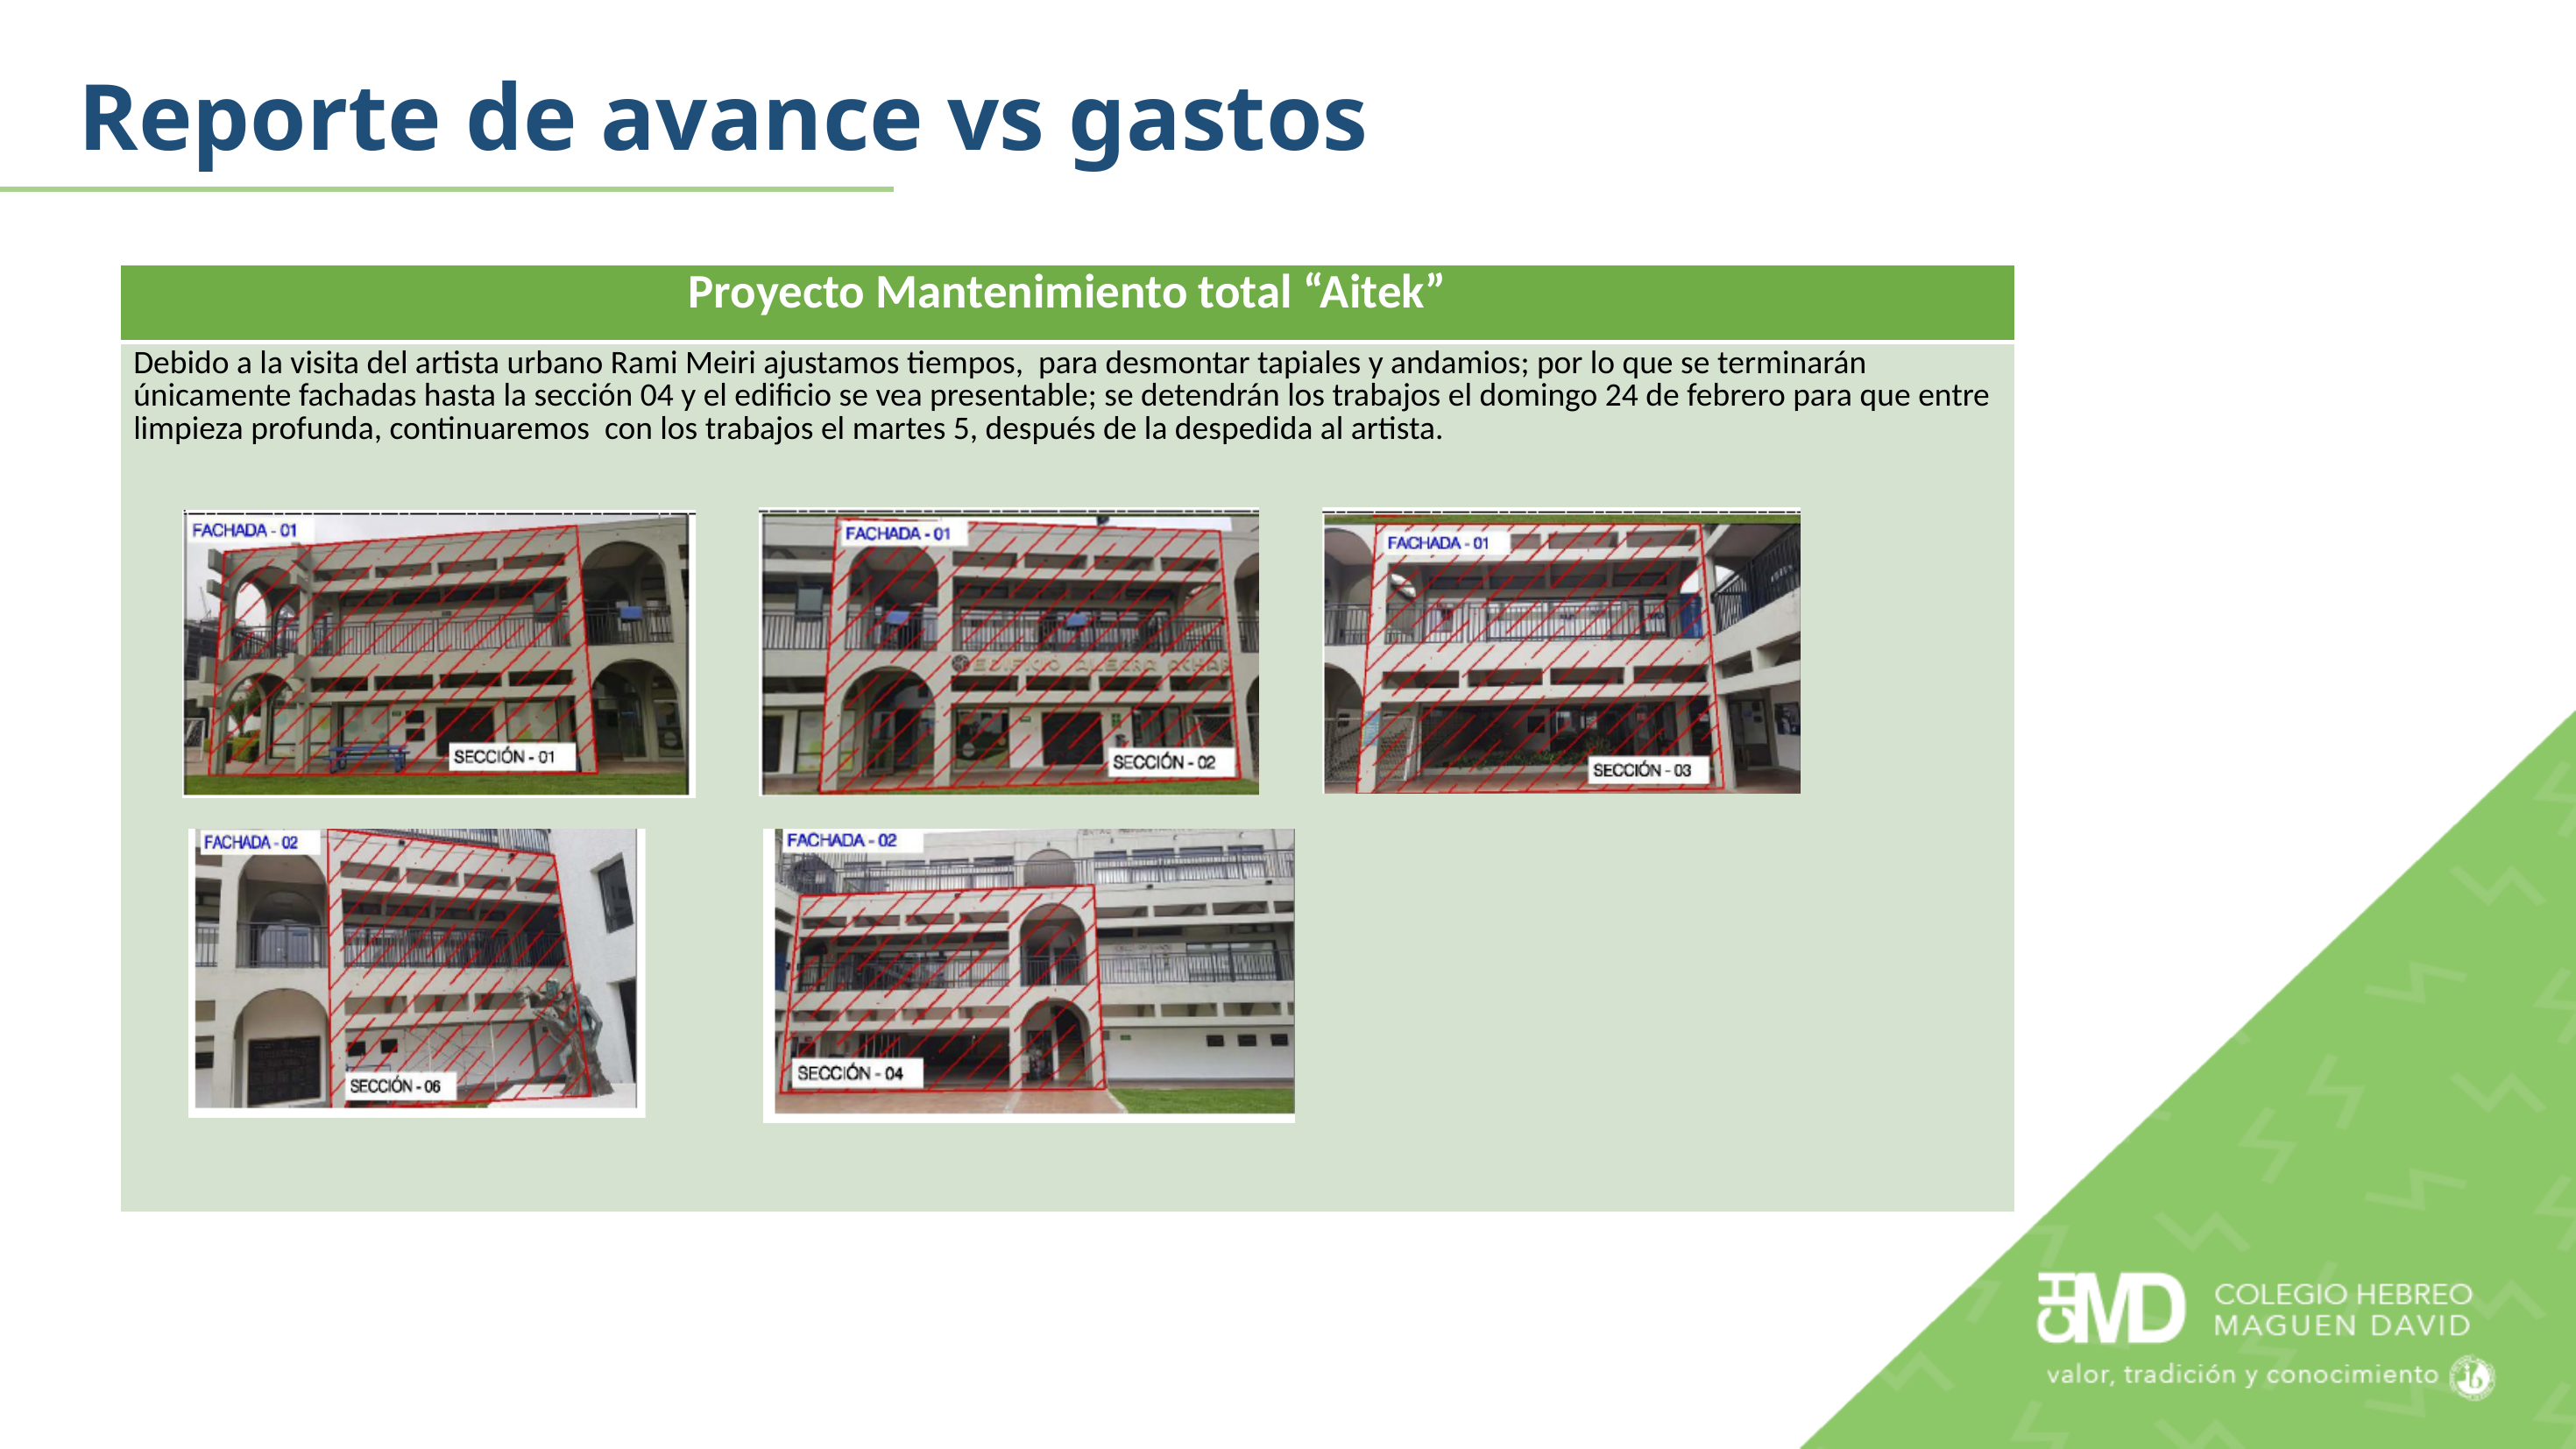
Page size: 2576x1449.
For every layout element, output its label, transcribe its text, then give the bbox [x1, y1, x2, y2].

picture [1322, 507, 2576, 1449]
picture [188, 829, 646, 1118]
picture [759, 507, 1259, 796]
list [181, 510, 697, 798]
text_box Reporte de avance vs gastos [0, 52, 2099, 175]
picture [763, 829, 1295, 1123]
table_cell Debido a la visita del artista urbano Rami Meiri ajustamos tiempos, para desmontar tapiales y andamios; por lo que se terminarán únicamente fachadas hasta la sección 04 y el edificio se vea presentable; se detendrán los trabajos el domingo 24 de febrero para que entre limpieza profunda, continuaremos con los trabajos el martes 5, después de la despedida al artista. [121, 344, 2014, 1212]
table_header Proyecto Mantenimiento total “Aitek” [121, 265, 2014, 340]
